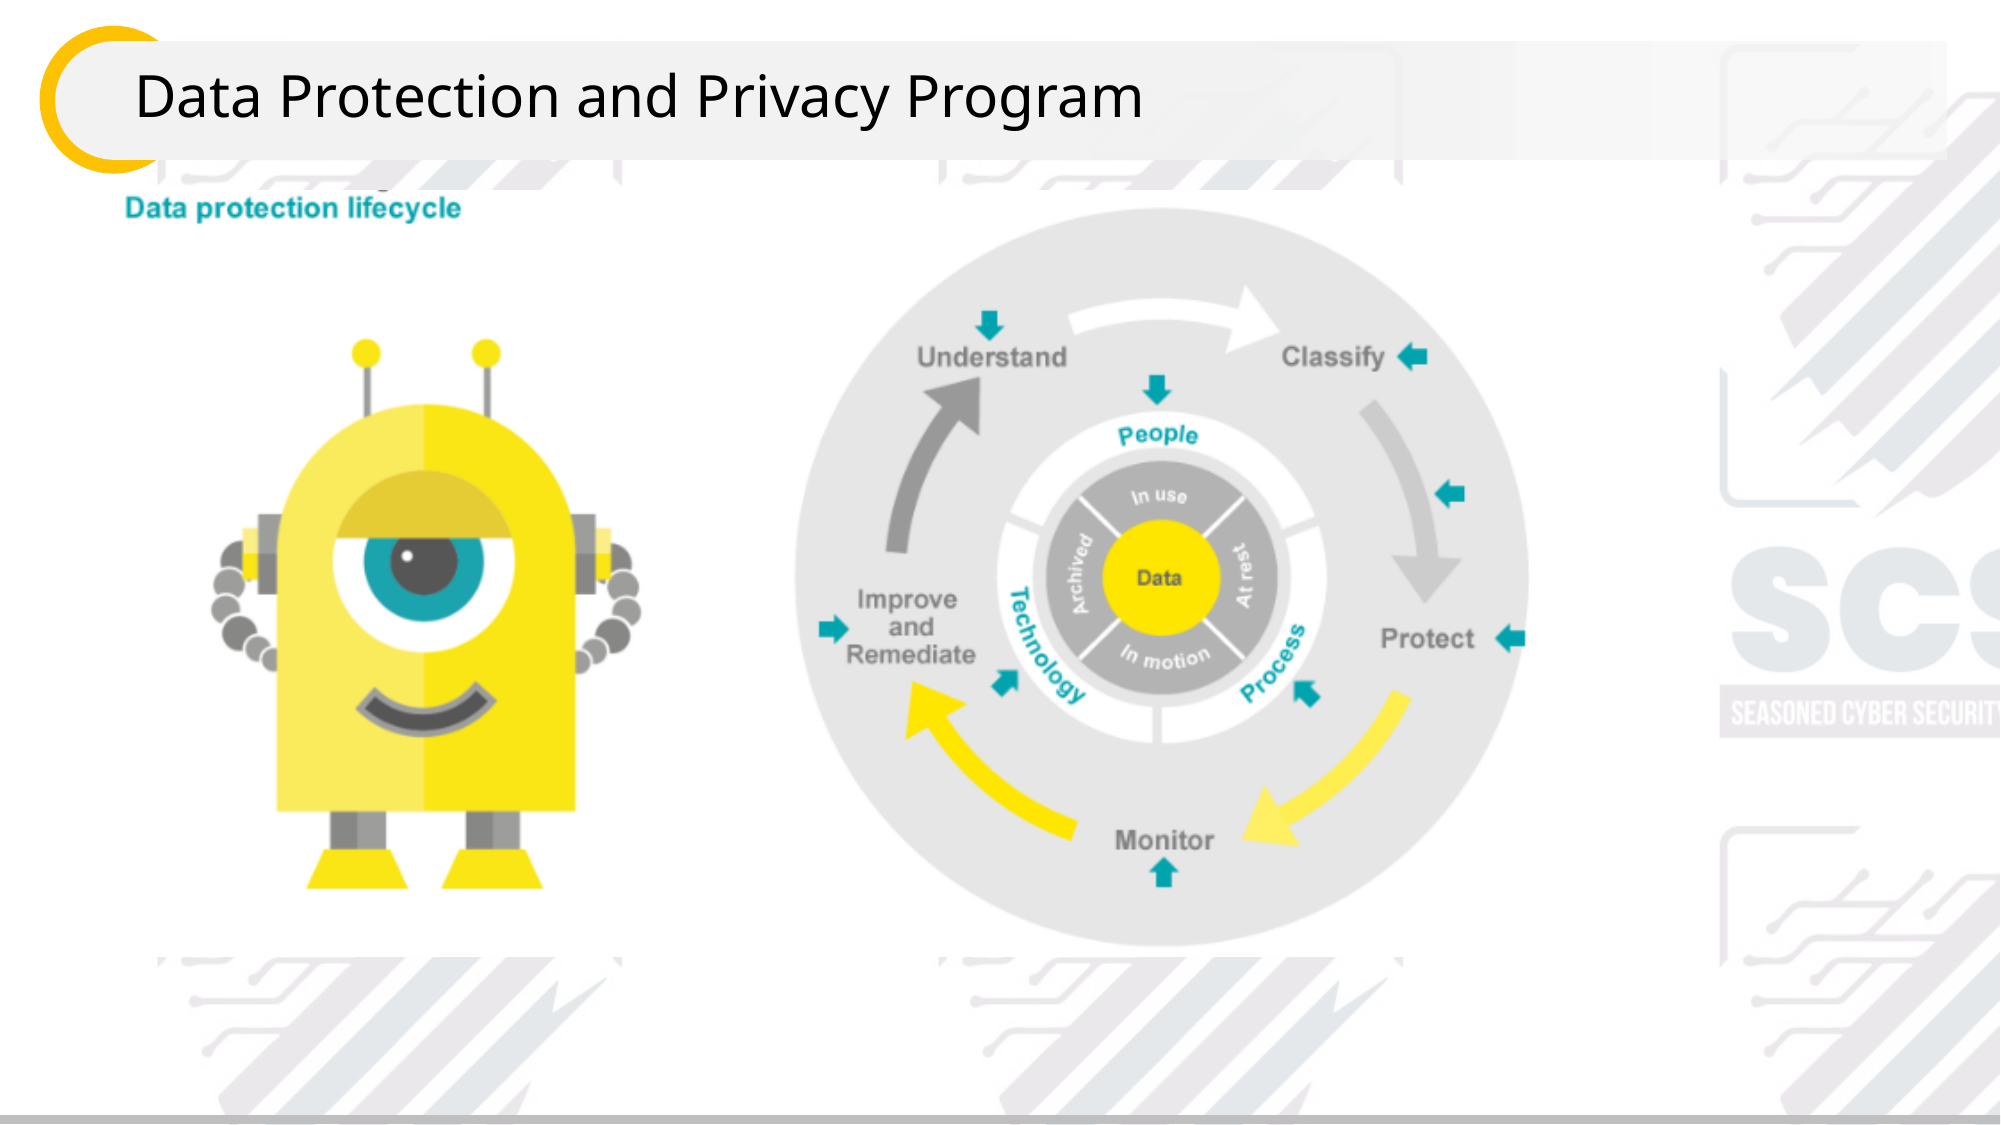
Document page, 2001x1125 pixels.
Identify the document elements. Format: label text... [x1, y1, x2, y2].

picture [119, 190, 1545, 957]
title Data Protection and Privacy Program [119, 40, 1947, 157]
